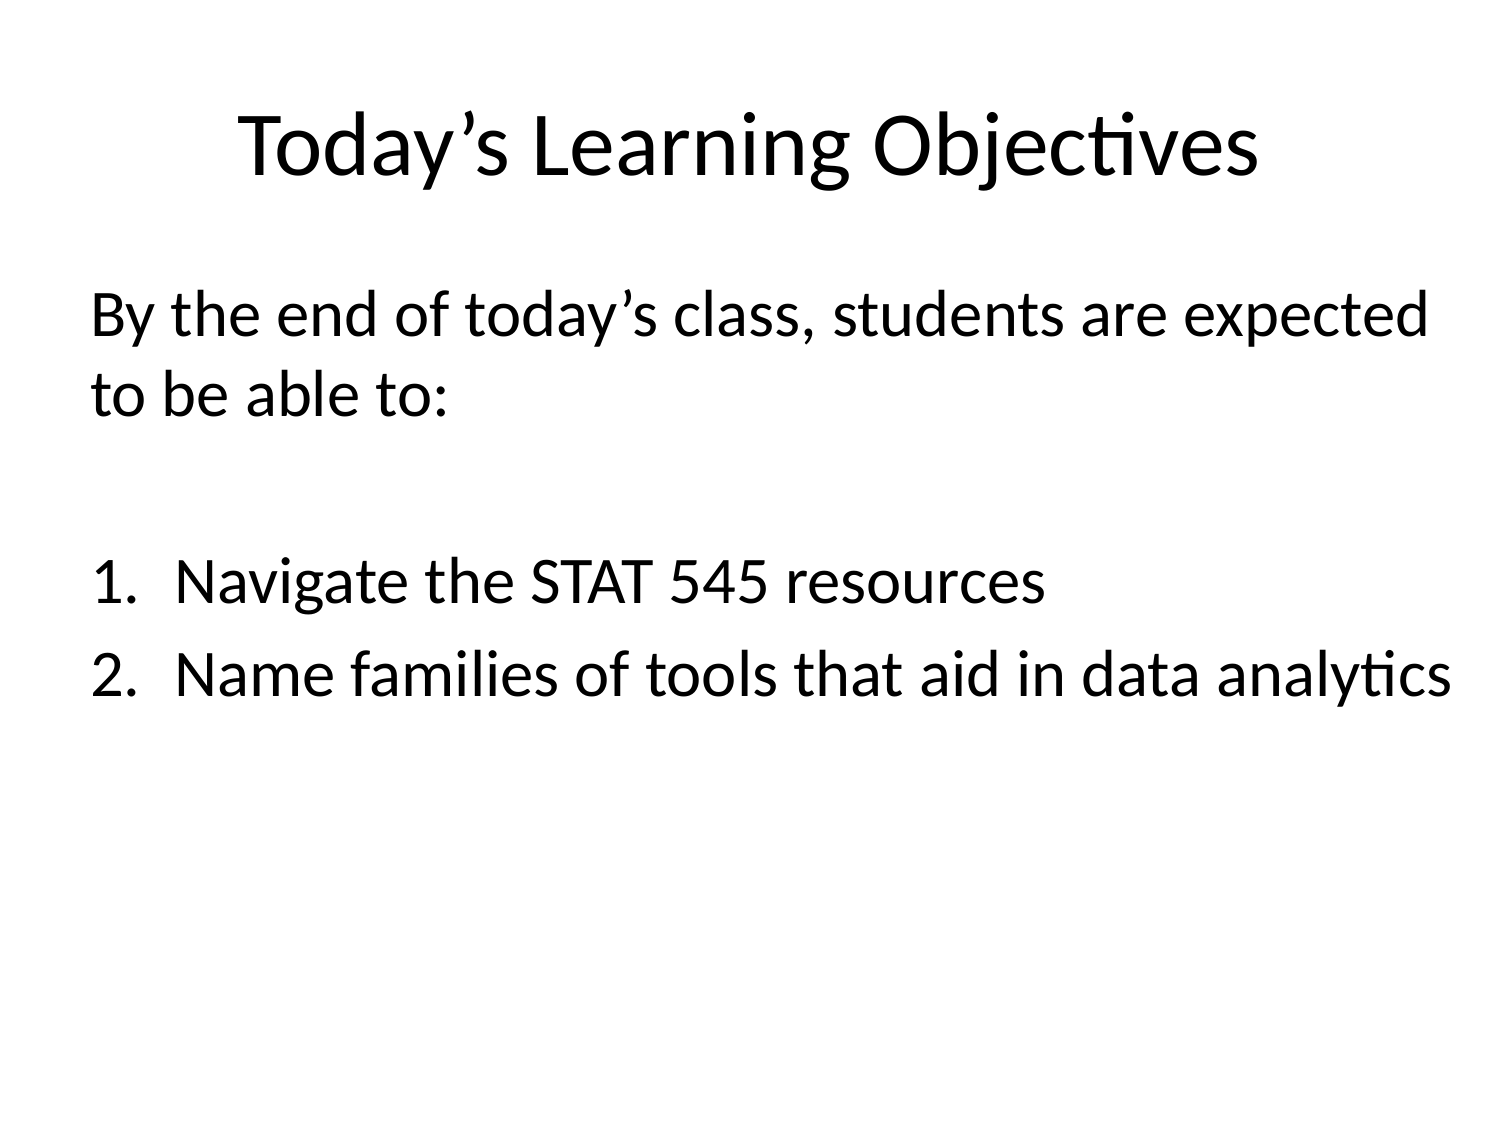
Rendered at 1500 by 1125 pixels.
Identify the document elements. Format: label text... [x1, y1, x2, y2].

list By the end of today’s class, students are expected to be able to: Navigate the STAT 545 resources Name families of tools that aid in data analytics [75, 262, 1472, 1005]
title Today’s Learning Objectives [75, 45, 1425, 233]
